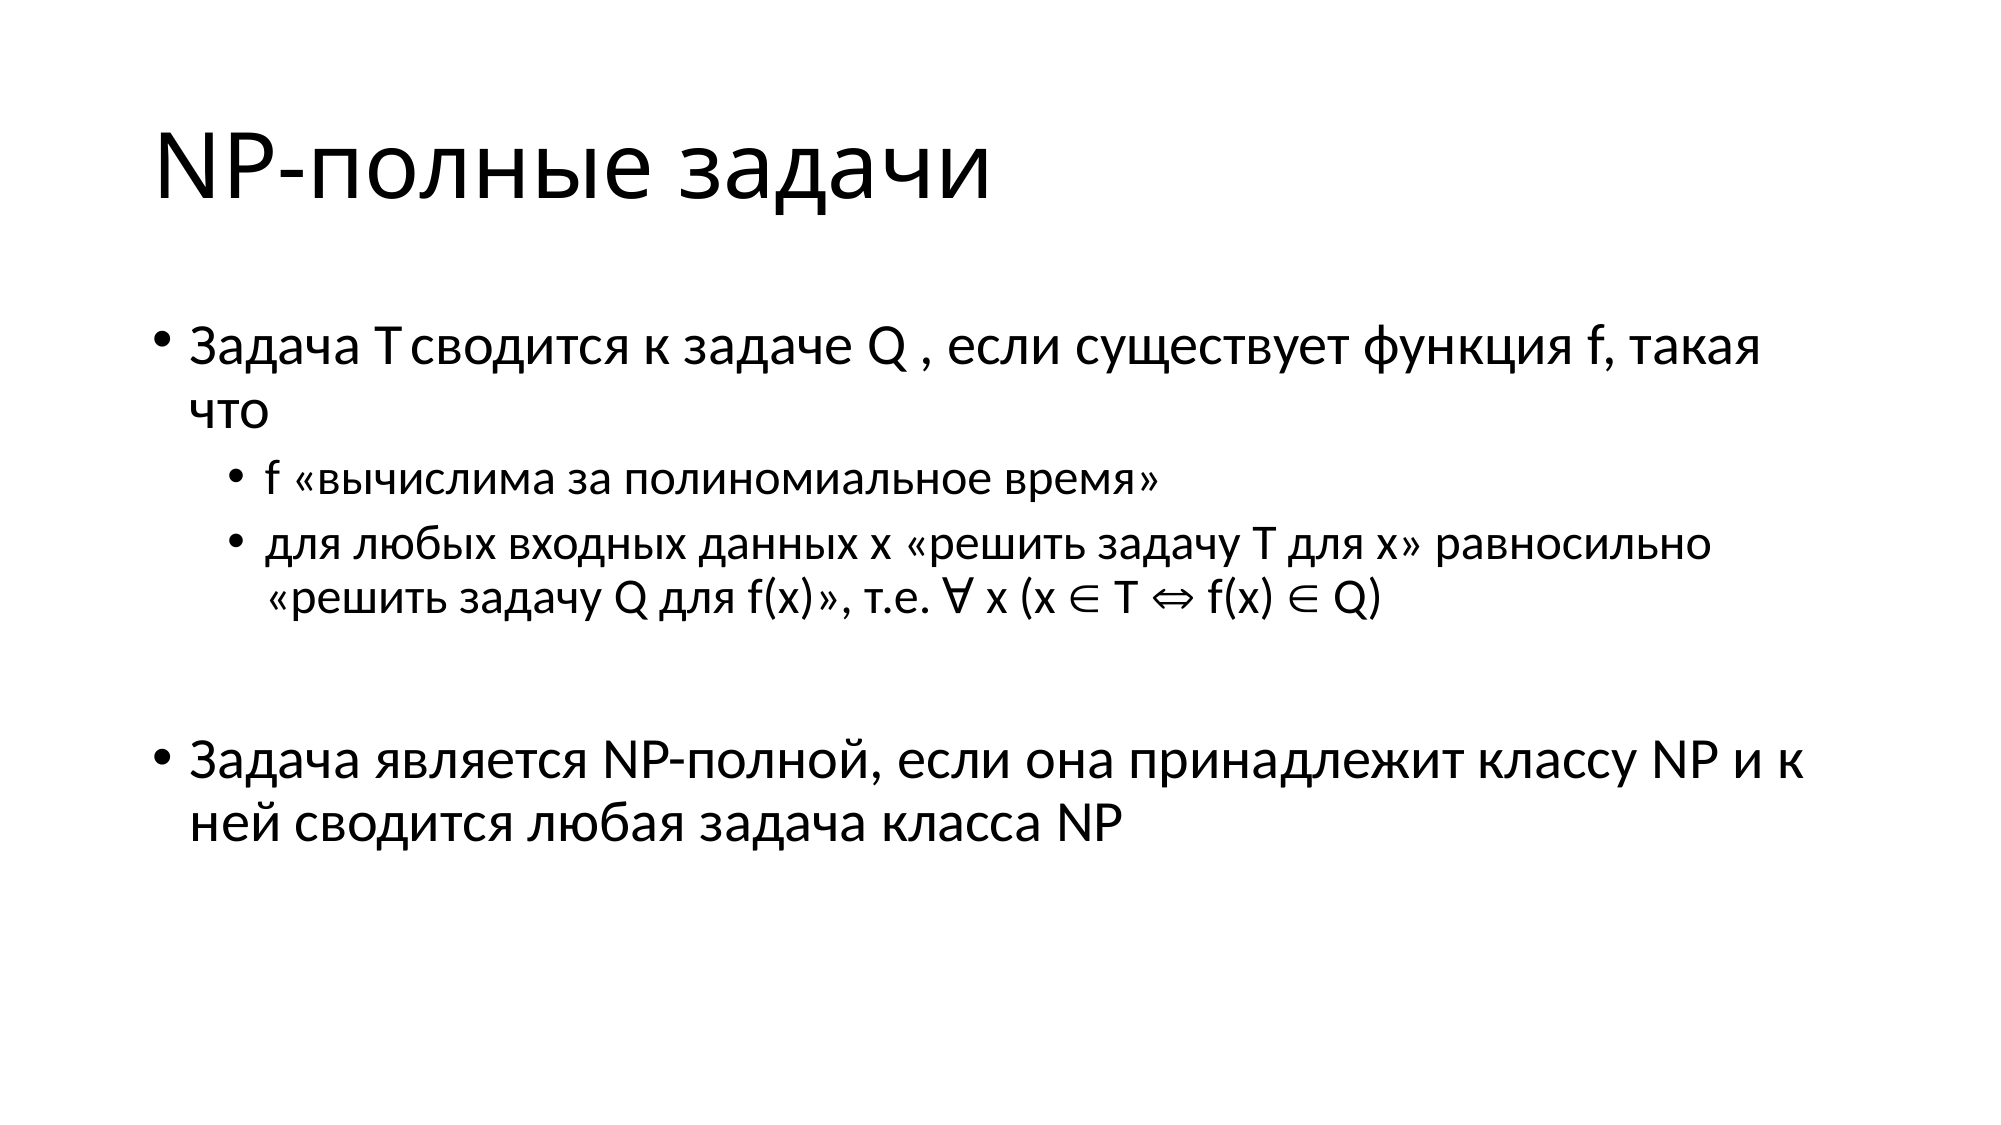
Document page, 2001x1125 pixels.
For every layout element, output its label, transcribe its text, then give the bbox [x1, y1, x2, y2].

list Задача T сводится к задаче Q , если существует функция f, такая что f «вычислима за полиномиальное время» для любых входных данных x «решить задачу T для x» равносильно «решить задачу Q для f(x)», т.е. Ɐ x (x  T  f(x)  Q) Задача является NP-полной, если она принадлежит классу NP и к ней сводится любая задача класса NP Задача является NP-трудной, если к ней сводится любая задача класса NP, но сама она не обязательно из класса NP [137, 299, 1863, 1014]
title NP-полные задачи [137, 59, 1863, 278]
